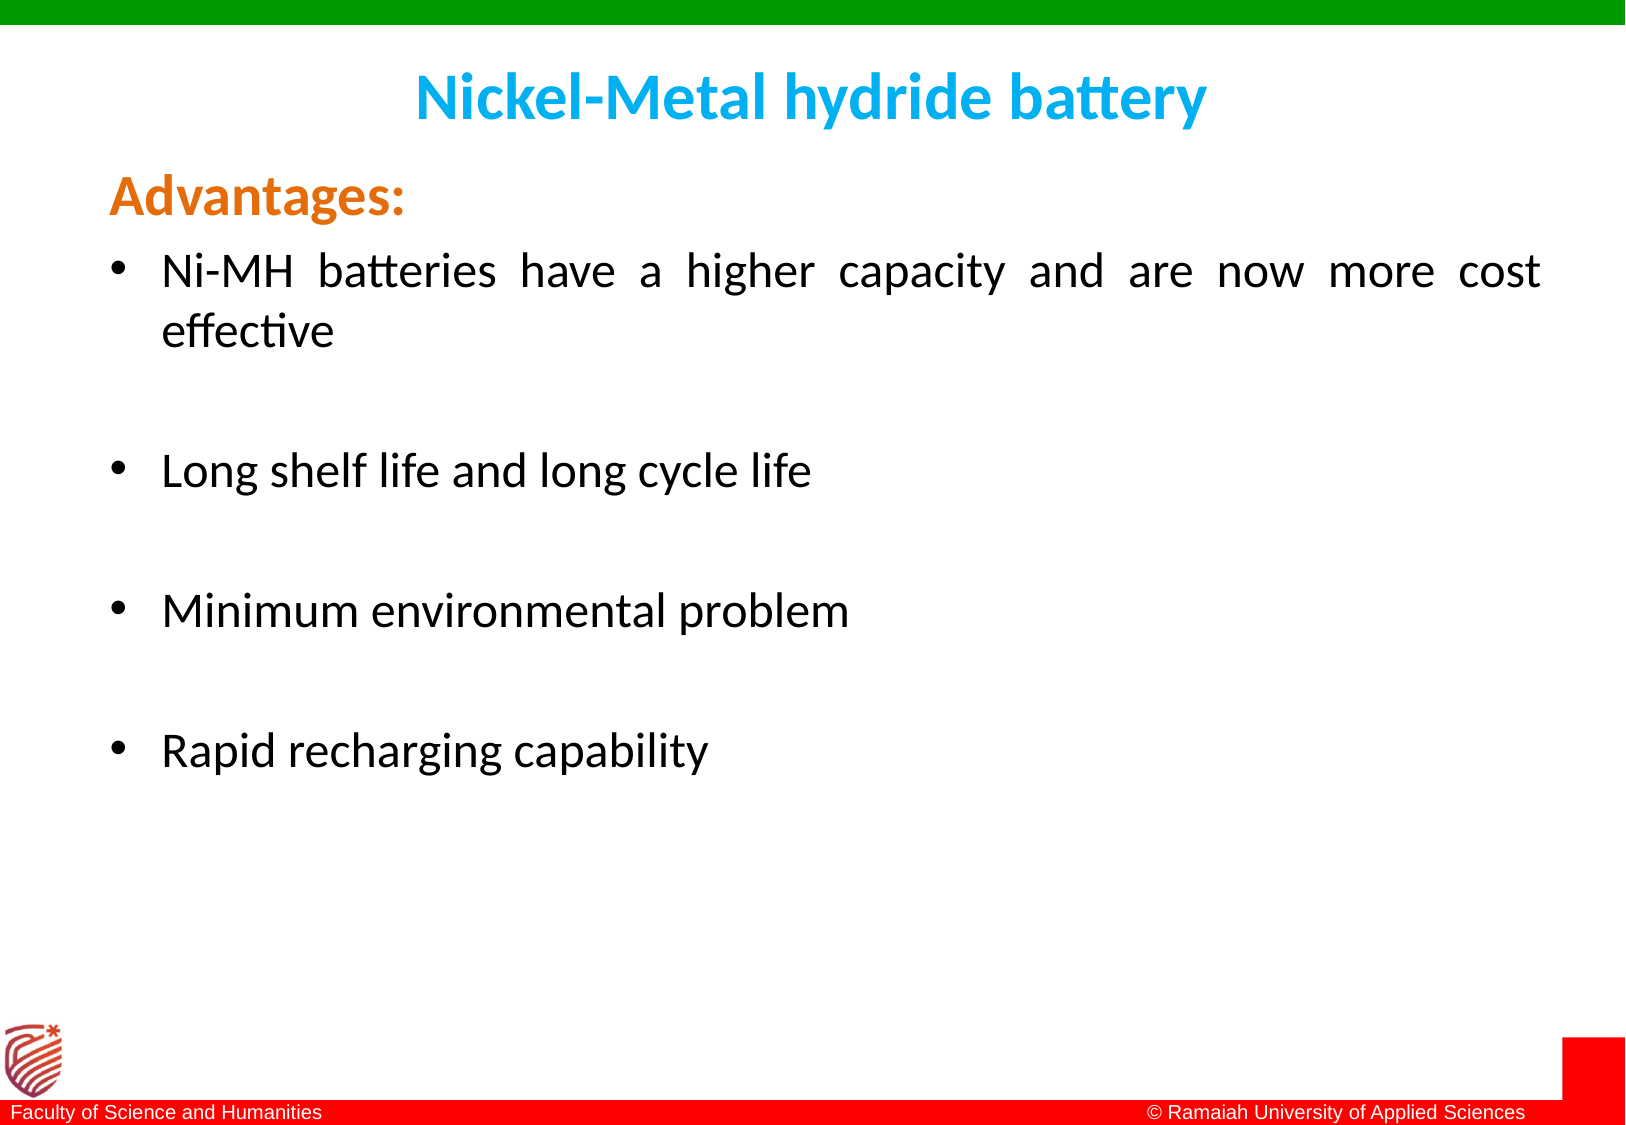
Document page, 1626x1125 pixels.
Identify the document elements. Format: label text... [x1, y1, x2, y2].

picture [0, 1013, 69, 1100]
list Advantages: Ni-MH batteries have a higher capacity and are now more cost effective Long shelf life and long cycle life Minimum environmental problem Rapid recharging capability [94, 149, 1558, 950]
title Nickel-Metal hydride battery [81, 45, 1544, 150]
